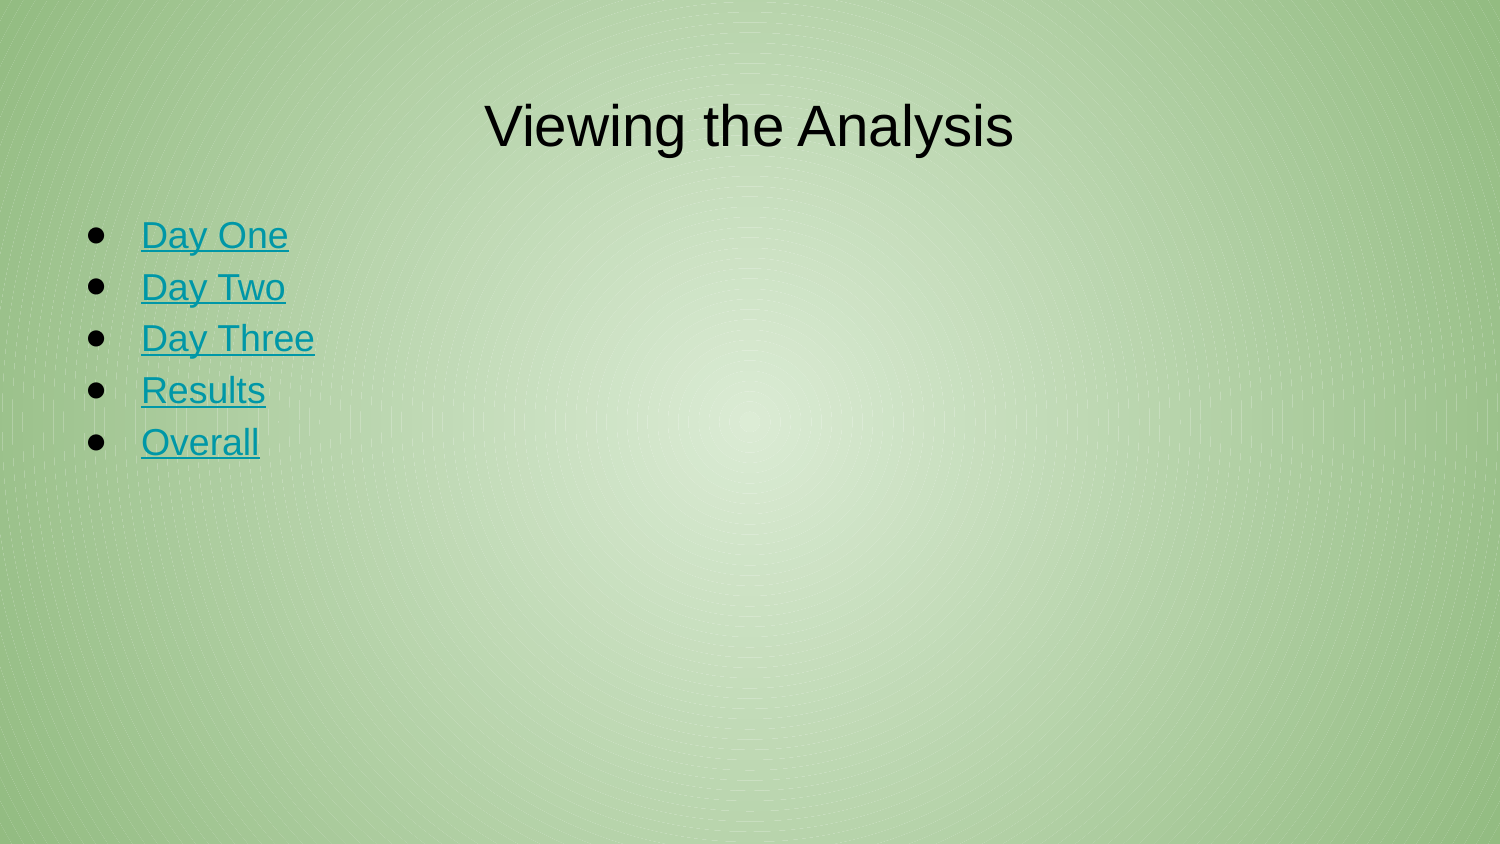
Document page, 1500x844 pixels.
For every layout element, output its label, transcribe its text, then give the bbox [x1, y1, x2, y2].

list Day One Day Two Day Three Results Overall [51, 189, 1449, 750]
title Viewing the Analysis [51, 72, 1449, 167]
